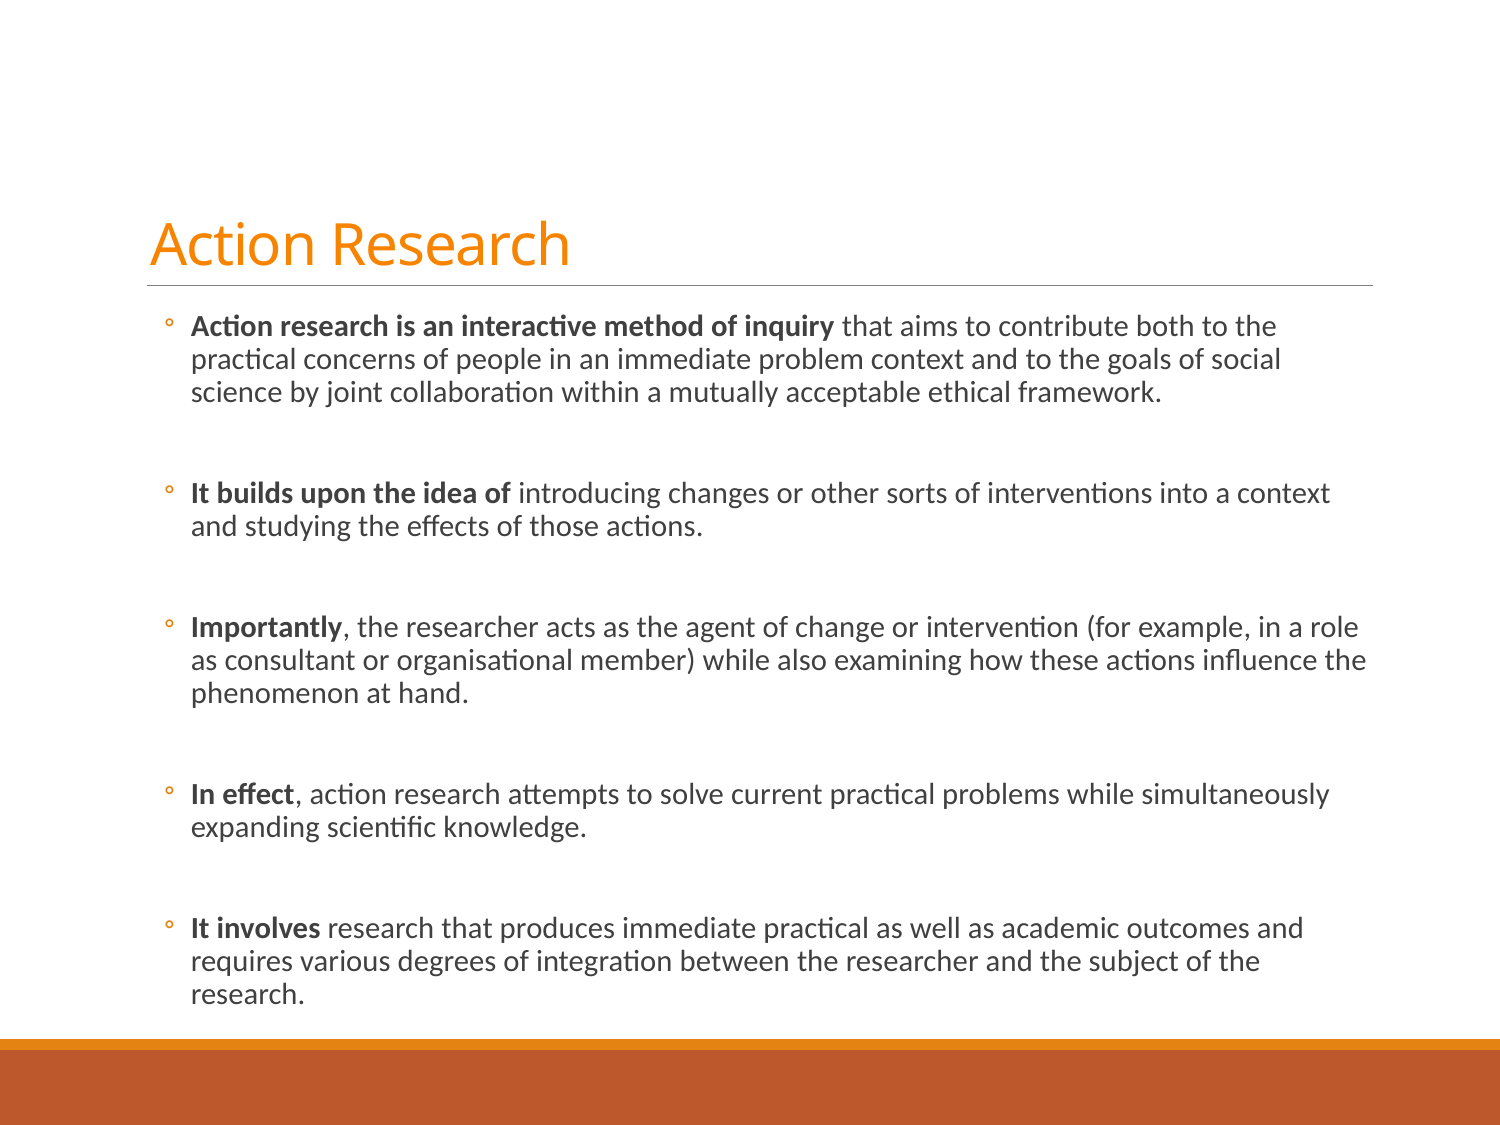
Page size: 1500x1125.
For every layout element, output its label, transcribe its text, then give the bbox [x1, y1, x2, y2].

list Action research is an interactive method of inquiry that aims to contribute both to the practical concerns of people in an immediate problem context and to the goals of social science by joint collaboration within a mutually acceptable ethical framework. It builds upon the idea of introducing changes or other sorts of interventions into a context and studying the effects of those actions. Importantly, the researcher acts as the agent of change or intervention (for example, in a role as consultant or organisational member) while also examining how these actions influence the phenomenon at hand. In effect, action research attempts to solve current practical problems while simultaneously expanding scientific knowledge. It involves research that produces immediate practical as well as academic outcomes and requires various degrees of integration between the researcher and the subject of the research. [135, 302, 1373, 1025]
title Action Research [135, 47, 1373, 285]
